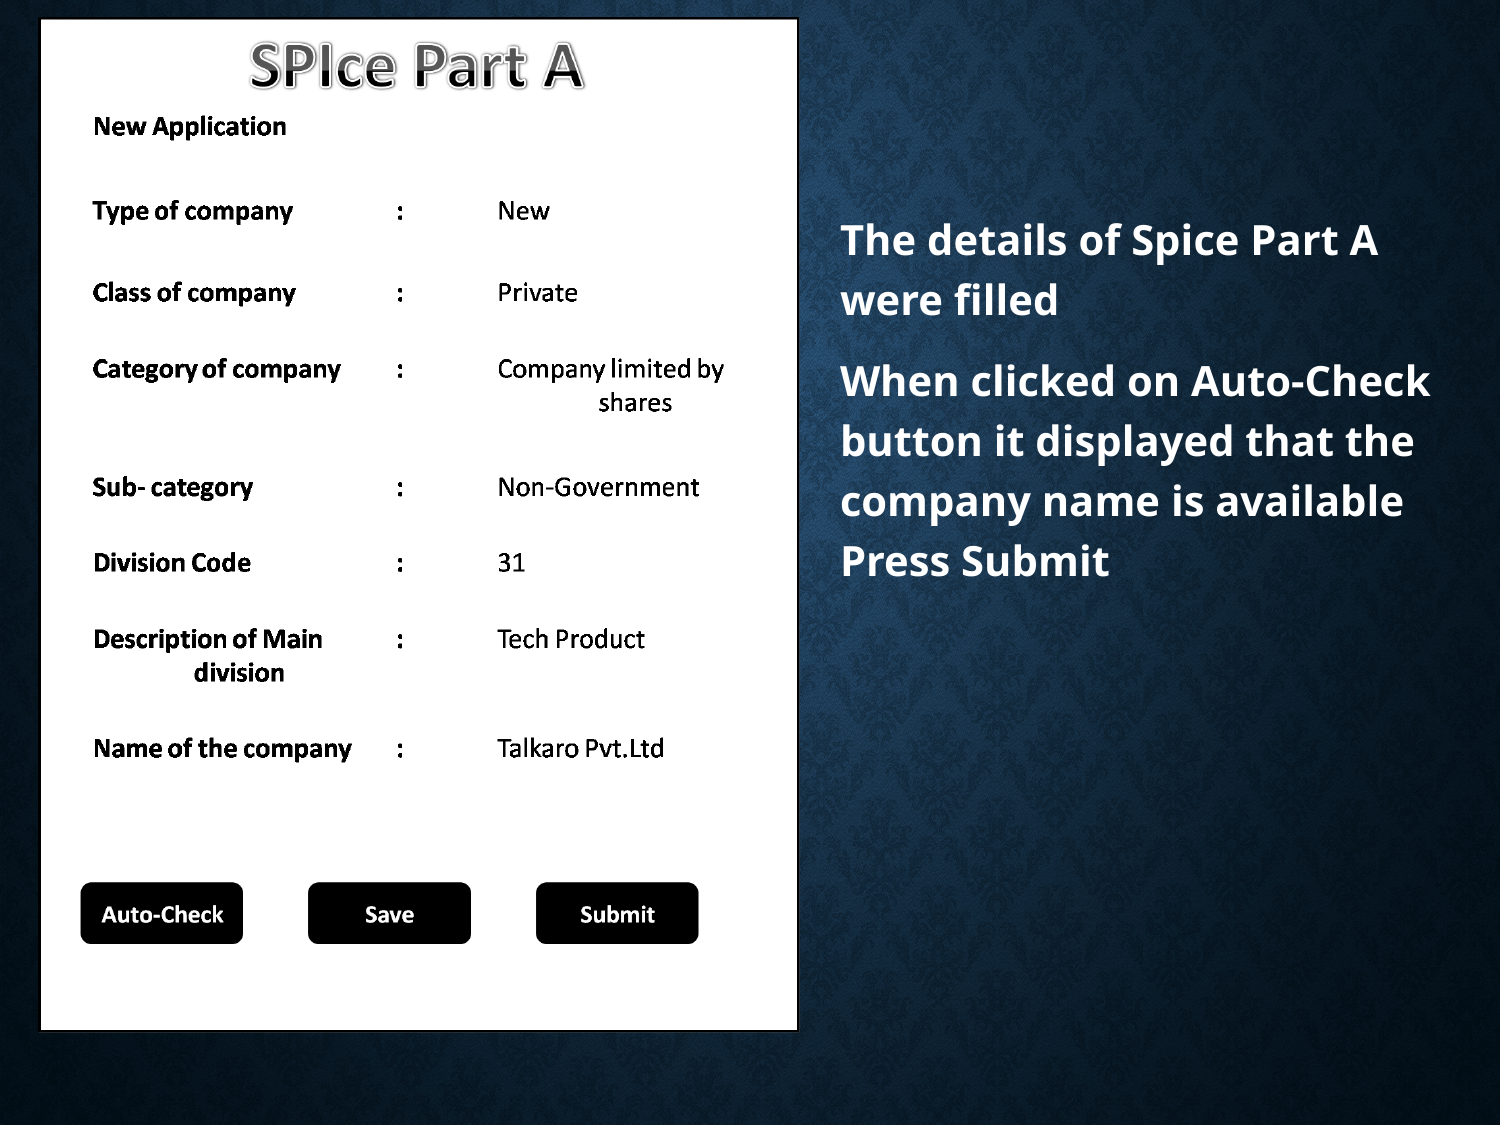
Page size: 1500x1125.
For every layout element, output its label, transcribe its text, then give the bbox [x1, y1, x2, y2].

picture [36, 0, 801, 1033]
text_box The details of Spice Part A were filled When clicked on Auto-Check button it displayed that the company name is available Press Submit [824, 211, 1451, 577]
